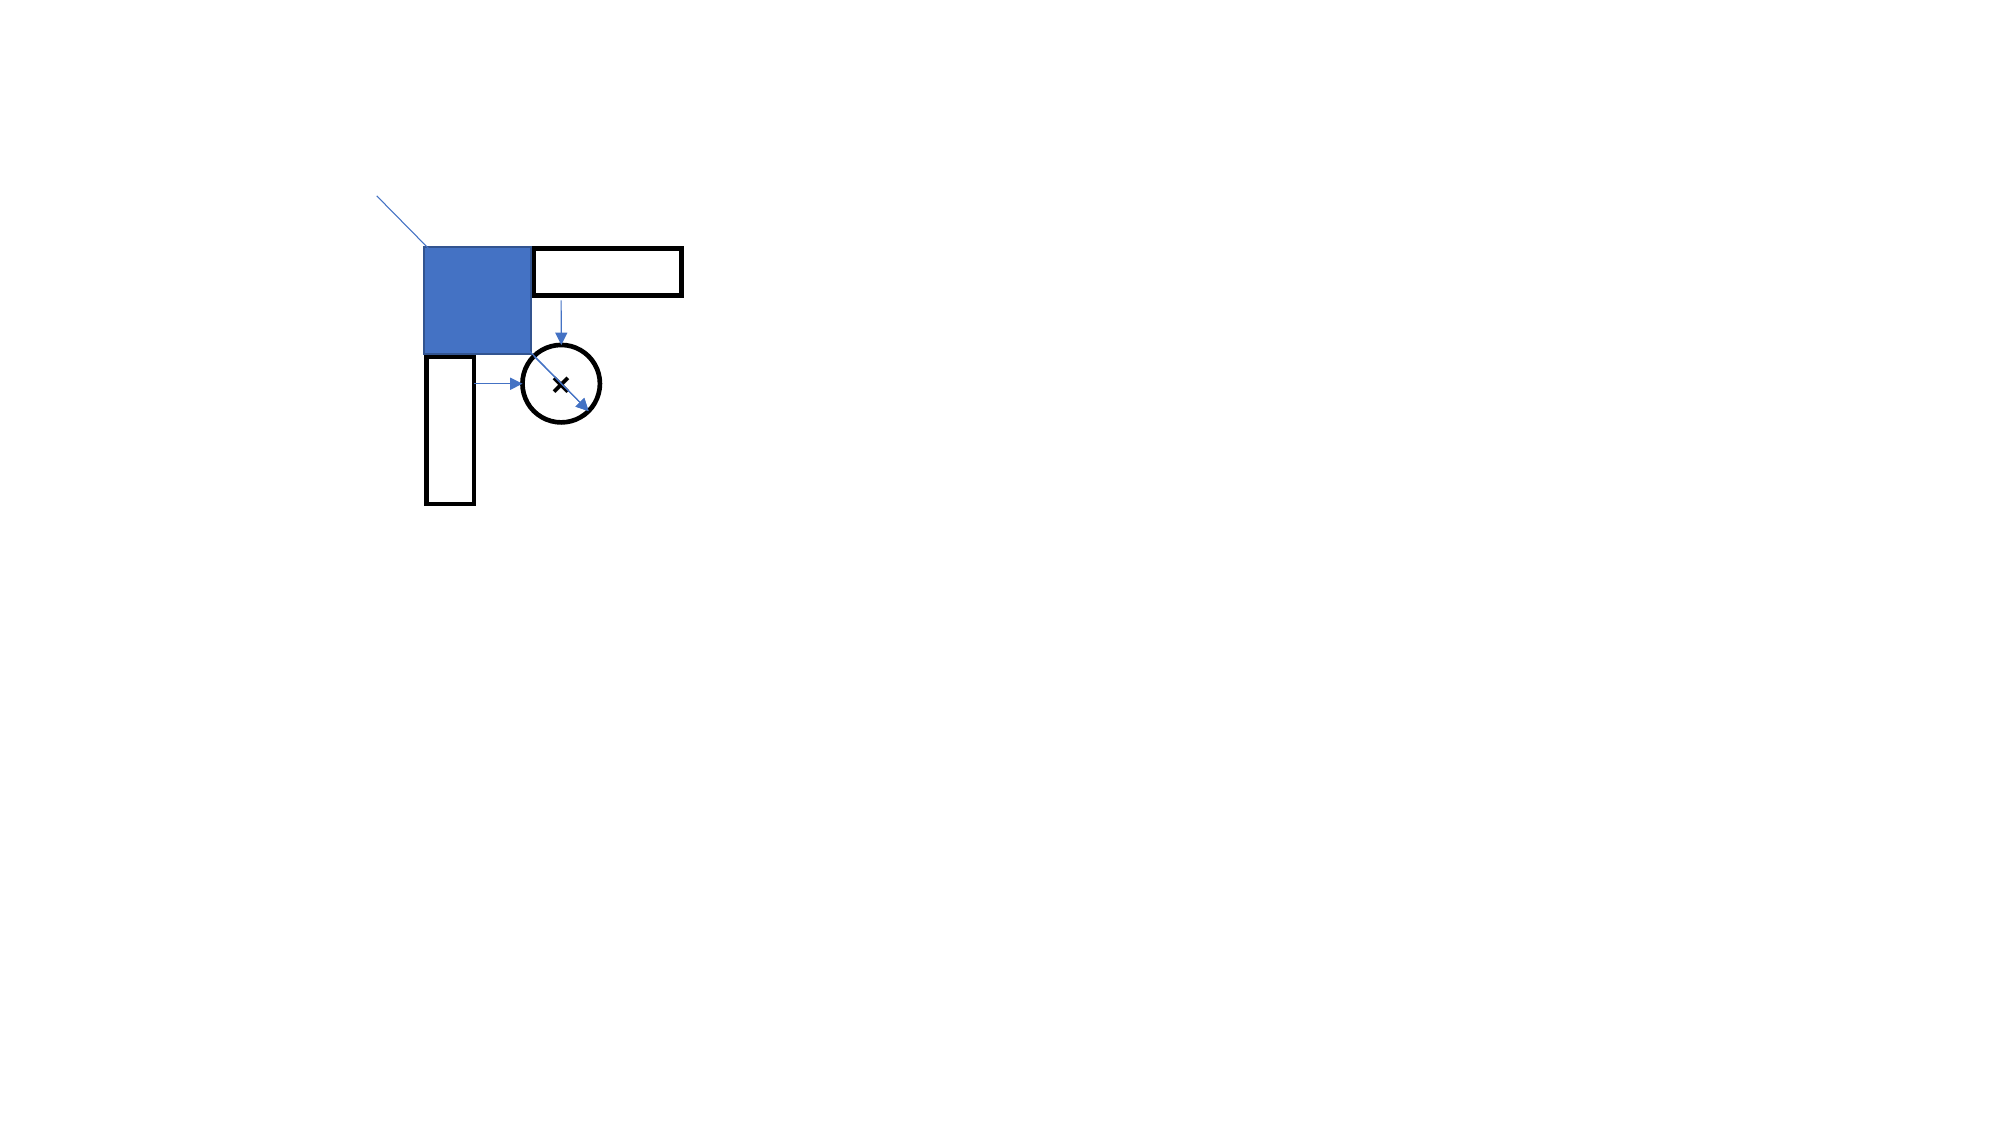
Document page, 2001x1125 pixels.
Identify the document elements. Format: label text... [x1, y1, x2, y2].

text_box [589, 247, 682, 297]
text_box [376, 195, 589, 412]
text_box × [533, 355, 601, 424]
text_box [426, 412, 475, 505]
